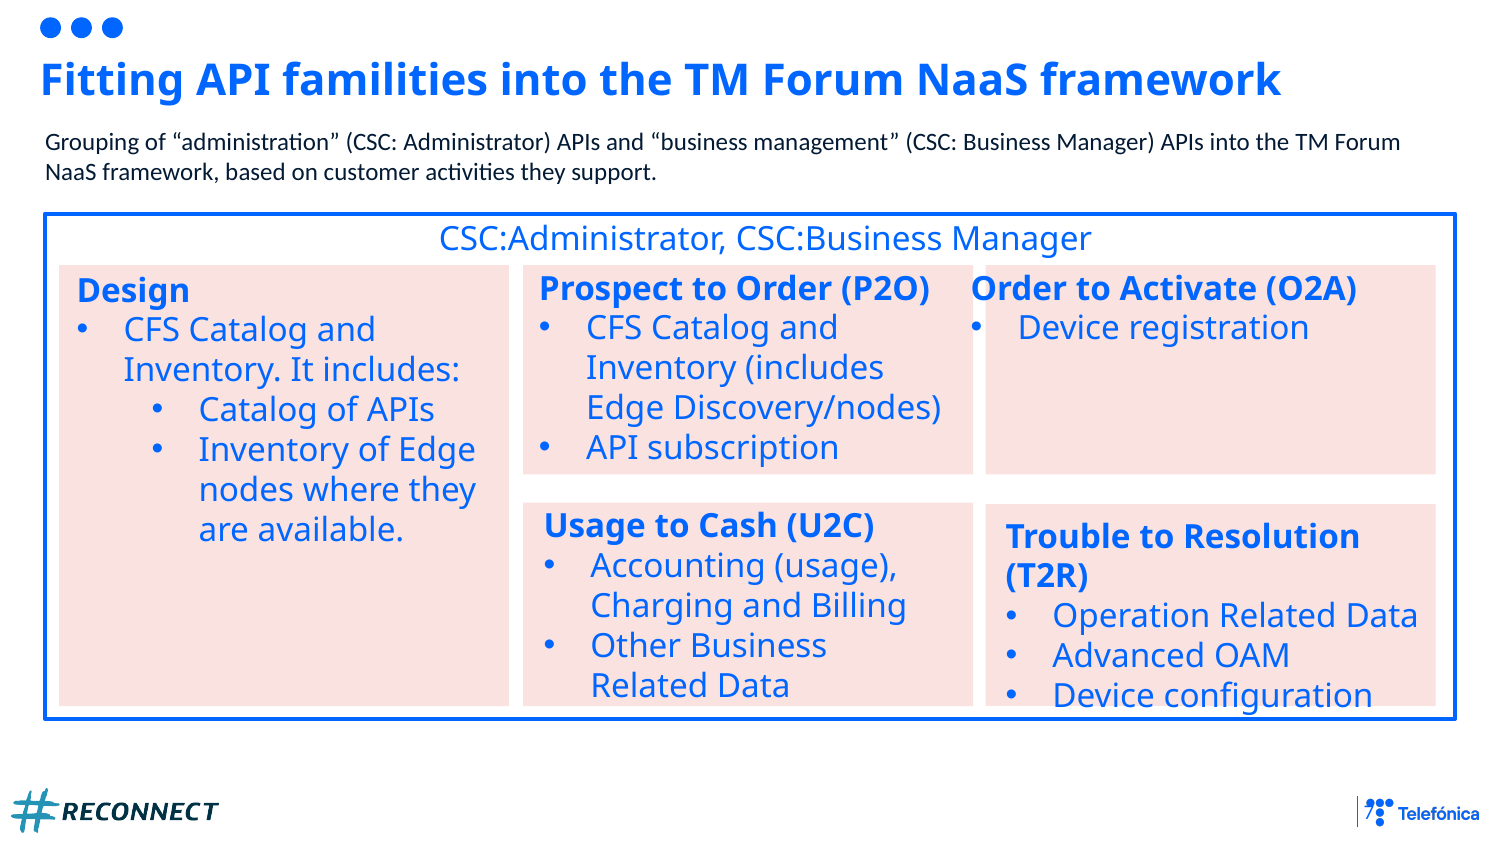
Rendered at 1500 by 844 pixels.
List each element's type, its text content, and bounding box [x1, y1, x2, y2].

text_box [984, 502, 1438, 708]
picture [1363, 795, 1482, 829]
text_box Design CFS Catalog and Inventory. It includes: Catalog of APIs Inventory of Edge nodes where they are available. [76, 268, 504, 589]
list Grouping of “administration” (CSC: Administrator) APIs and “business management” (CSC: Business Manager) APIs into the TM Forum NaaS framework, based on customer activities they support. [45, 125, 1436, 186]
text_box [522, 502, 974, 707]
picture [11, 788, 219, 833]
text_box [57, 263, 511, 708]
title Fitting API familities into the TM Forum NaaS framework [24, 43, 1487, 125]
text_box [43, 212, 1457, 721]
text_box Trouble to Resolution (T2R) Operation Related Data Advanced OAM Device configuration [1005, 514, 1433, 715]
